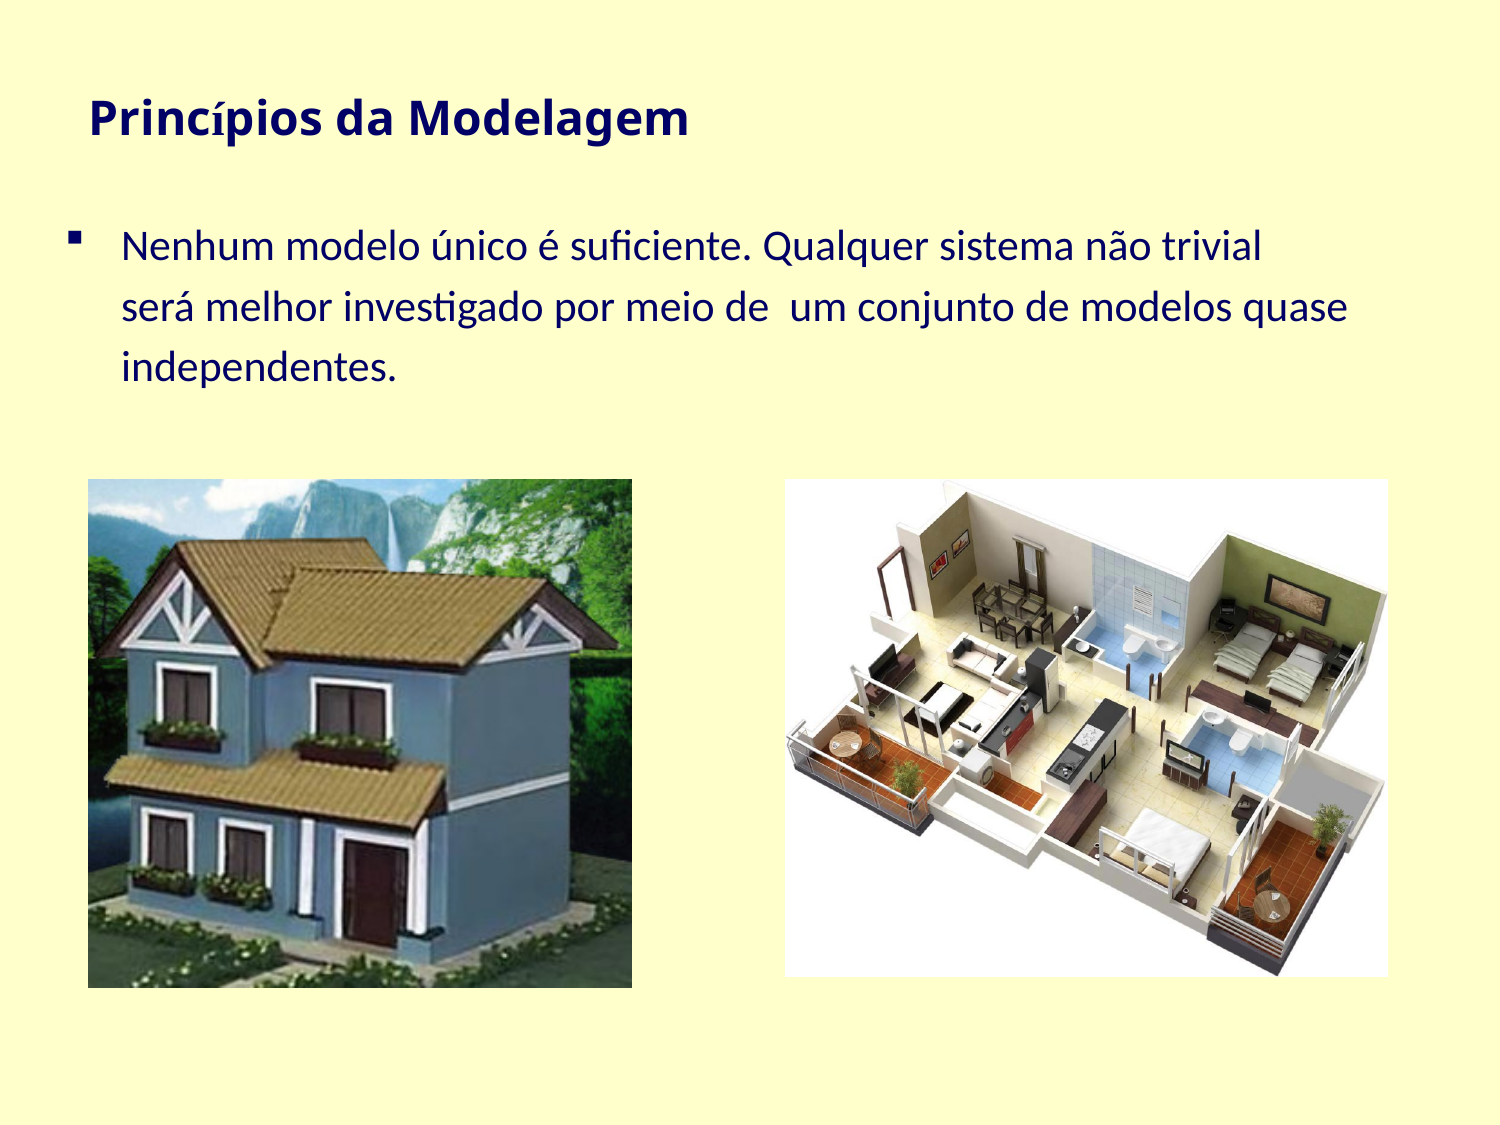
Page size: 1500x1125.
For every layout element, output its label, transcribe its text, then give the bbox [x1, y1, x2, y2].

text_box [150, 275, 1388, 1000]
picture [88, 479, 632, 988]
picture [785, 479, 1388, 977]
list Nenhum modelo único é suficiente. Qualquer sistema não trivial será melhor investigado por meio de um conjunto de modelos quase independentes. [64, 208, 1355, 437]
text_box Princípios da Modelagem [88, 78, 1425, 208]
